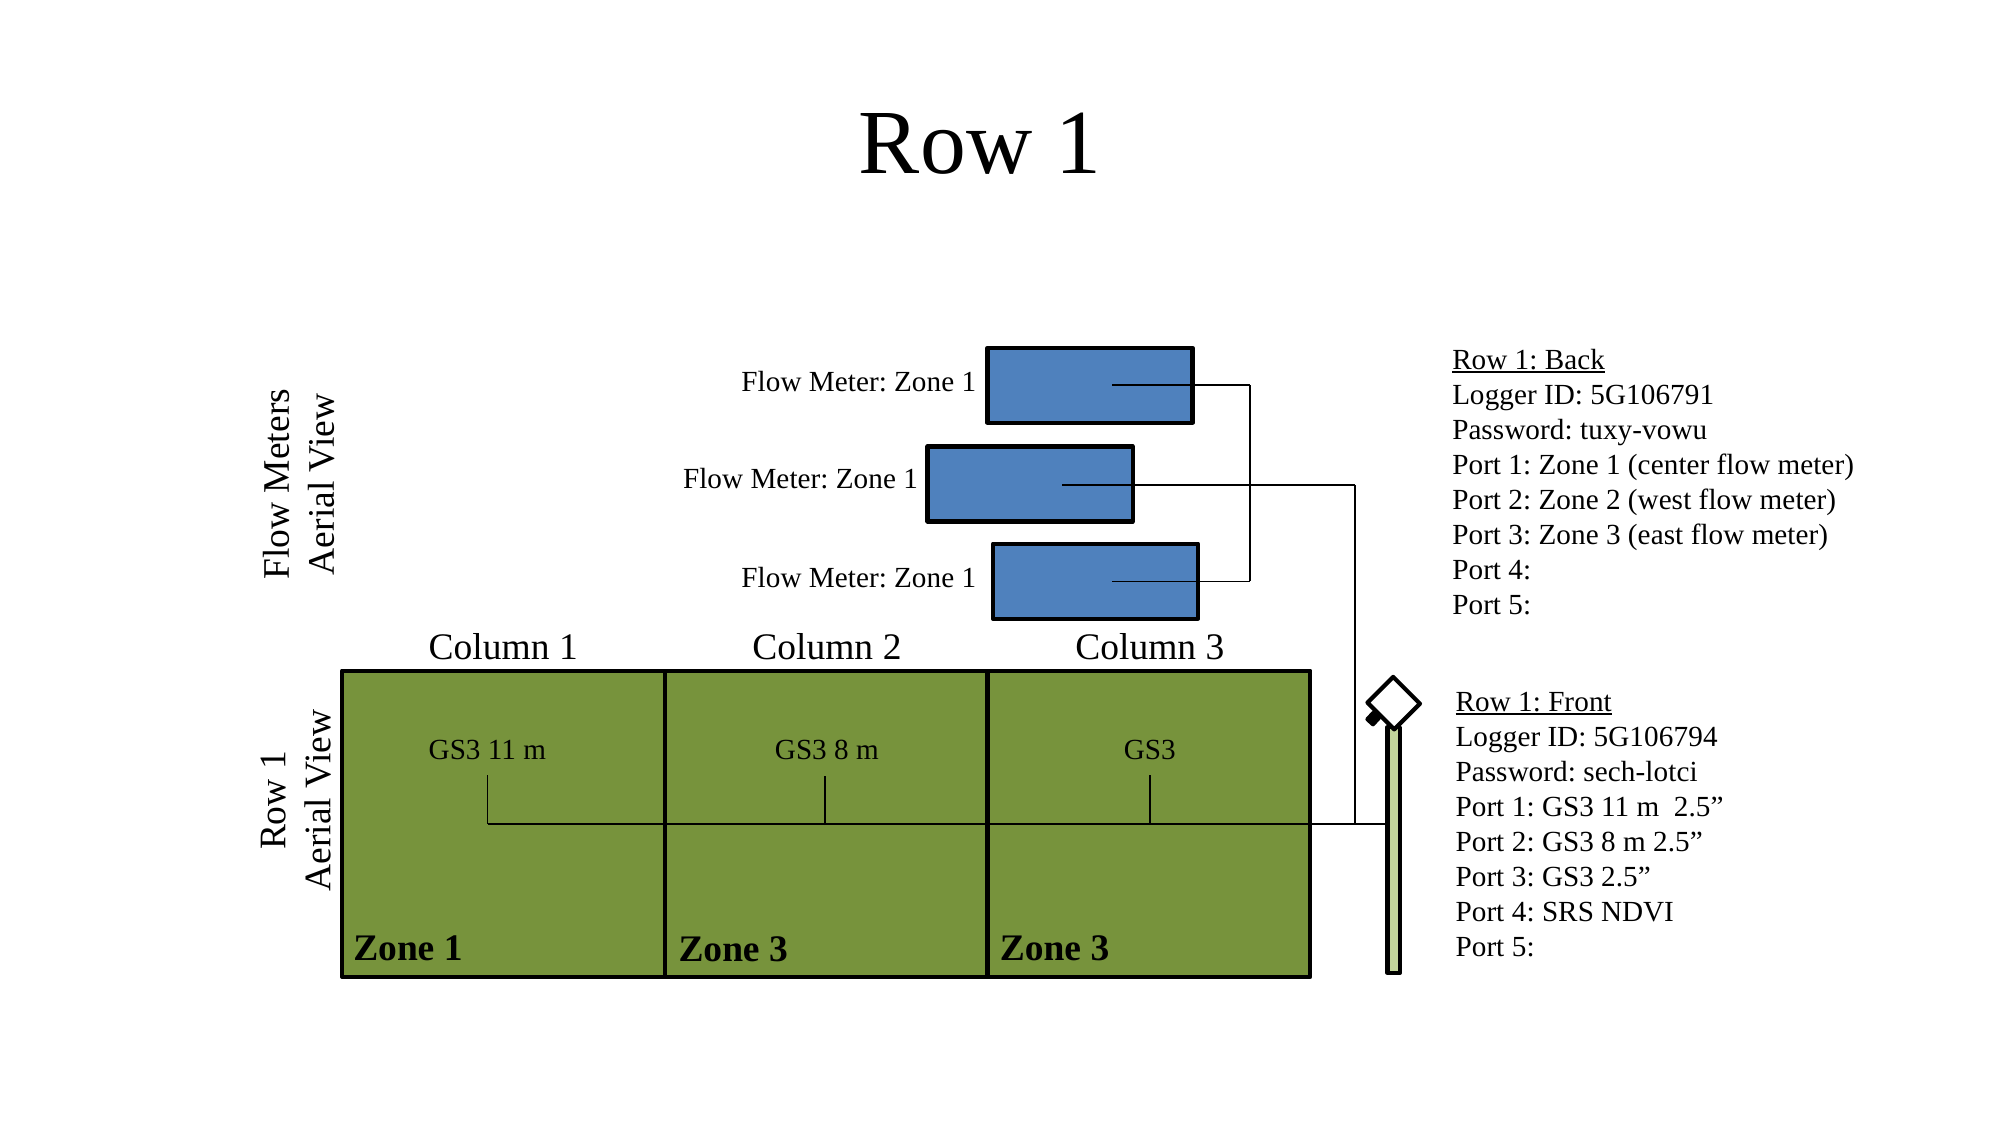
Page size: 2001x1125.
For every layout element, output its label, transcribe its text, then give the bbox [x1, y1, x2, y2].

text_box [991, 542, 1200, 621]
text_box Zone 3 [985, 915, 1140, 976]
text_box [985, 833, 1312, 979]
text_box [925, 444, 1135, 524]
text_box GS3 8 m [745, 723, 909, 774]
text_box Column 1 [384, 614, 623, 675]
text_box [1365, 674, 1423, 732]
text_box [985, 669, 1312, 823]
text_box Zone 3 [663, 916, 818, 977]
text_box [1385, 725, 1402, 975]
text_box Flow Meter: Zone 1 [726, 550, 1013, 601]
text_box [663, 669, 985, 823]
text_box Row 1 Aerial View [240, 678, 346, 923]
text_box [340, 669, 663, 979]
text_box [663, 833, 985, 979]
text_box Row 1: Back Logger ID: 5G106791 Password: tuxy-vowu Port 1: Zone 1 (center flow meter) Port 2: Zone 2 (west flow meter) Port 3: Zone 3 (east flow meter) Port 4: Port 5: [1437, 333, 1898, 628]
text_box Flow Meters Aerial View [243, 361, 349, 607]
text_box Row 1: Front Logger ID: 5G106794 Password: sech-lotci Port 1: GS3 11 m 2.5” Port 2: GS3 8 m 2.5” Port 3: GS3 2.5” Port 4: SRS NDVI Port 5: [1440, 674, 1902, 970]
text_box GS3 [1068, 723, 1232, 774]
text_box Row 1 [415, 74, 1545, 199]
text_box Column 3 [1031, 614, 1269, 675]
text_box Flow Meter: Zone 1 [726, 354, 1003, 405]
text_box [985, 346, 1195, 425]
text_box Column 2 [708, 614, 946, 675]
text_box GS3 11 m [406, 723, 569, 774]
text_box Flow Meter: Zone 1 [668, 451, 946, 502]
text_box Zone 1 [338, 915, 493, 976]
text_box [1365, 710, 1381, 727]
